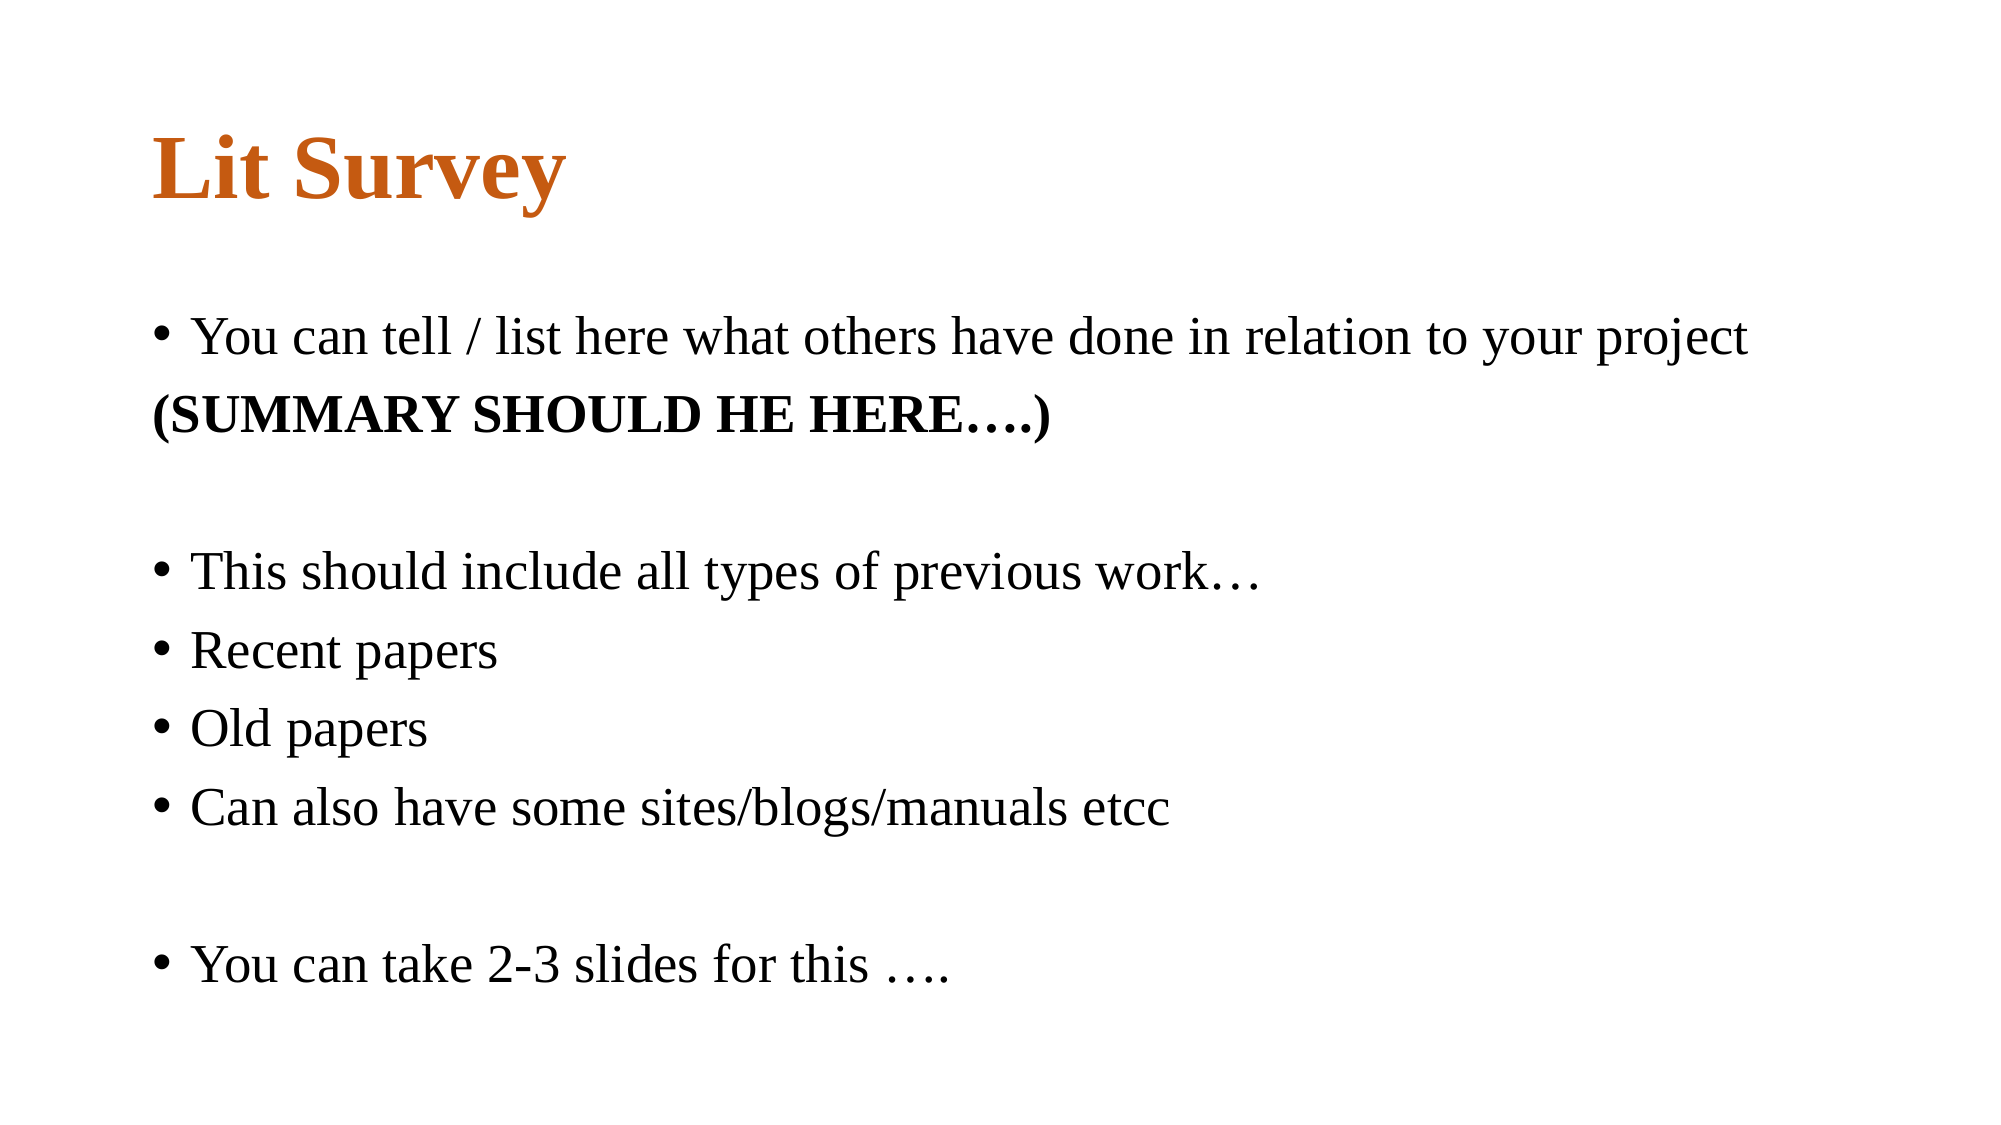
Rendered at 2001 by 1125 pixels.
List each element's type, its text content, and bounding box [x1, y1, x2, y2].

list You can tell / list here what others have done in relation to your project (SUMMARY SHOULD HE HERE….) This should include all types of previous work… Recent papers Old papers Can also have some sites/blogs/manuals etcc You can take 2-3 slides for this …. [137, 299, 1863, 1014]
title Lit Survey [137, 59, 1863, 278]
